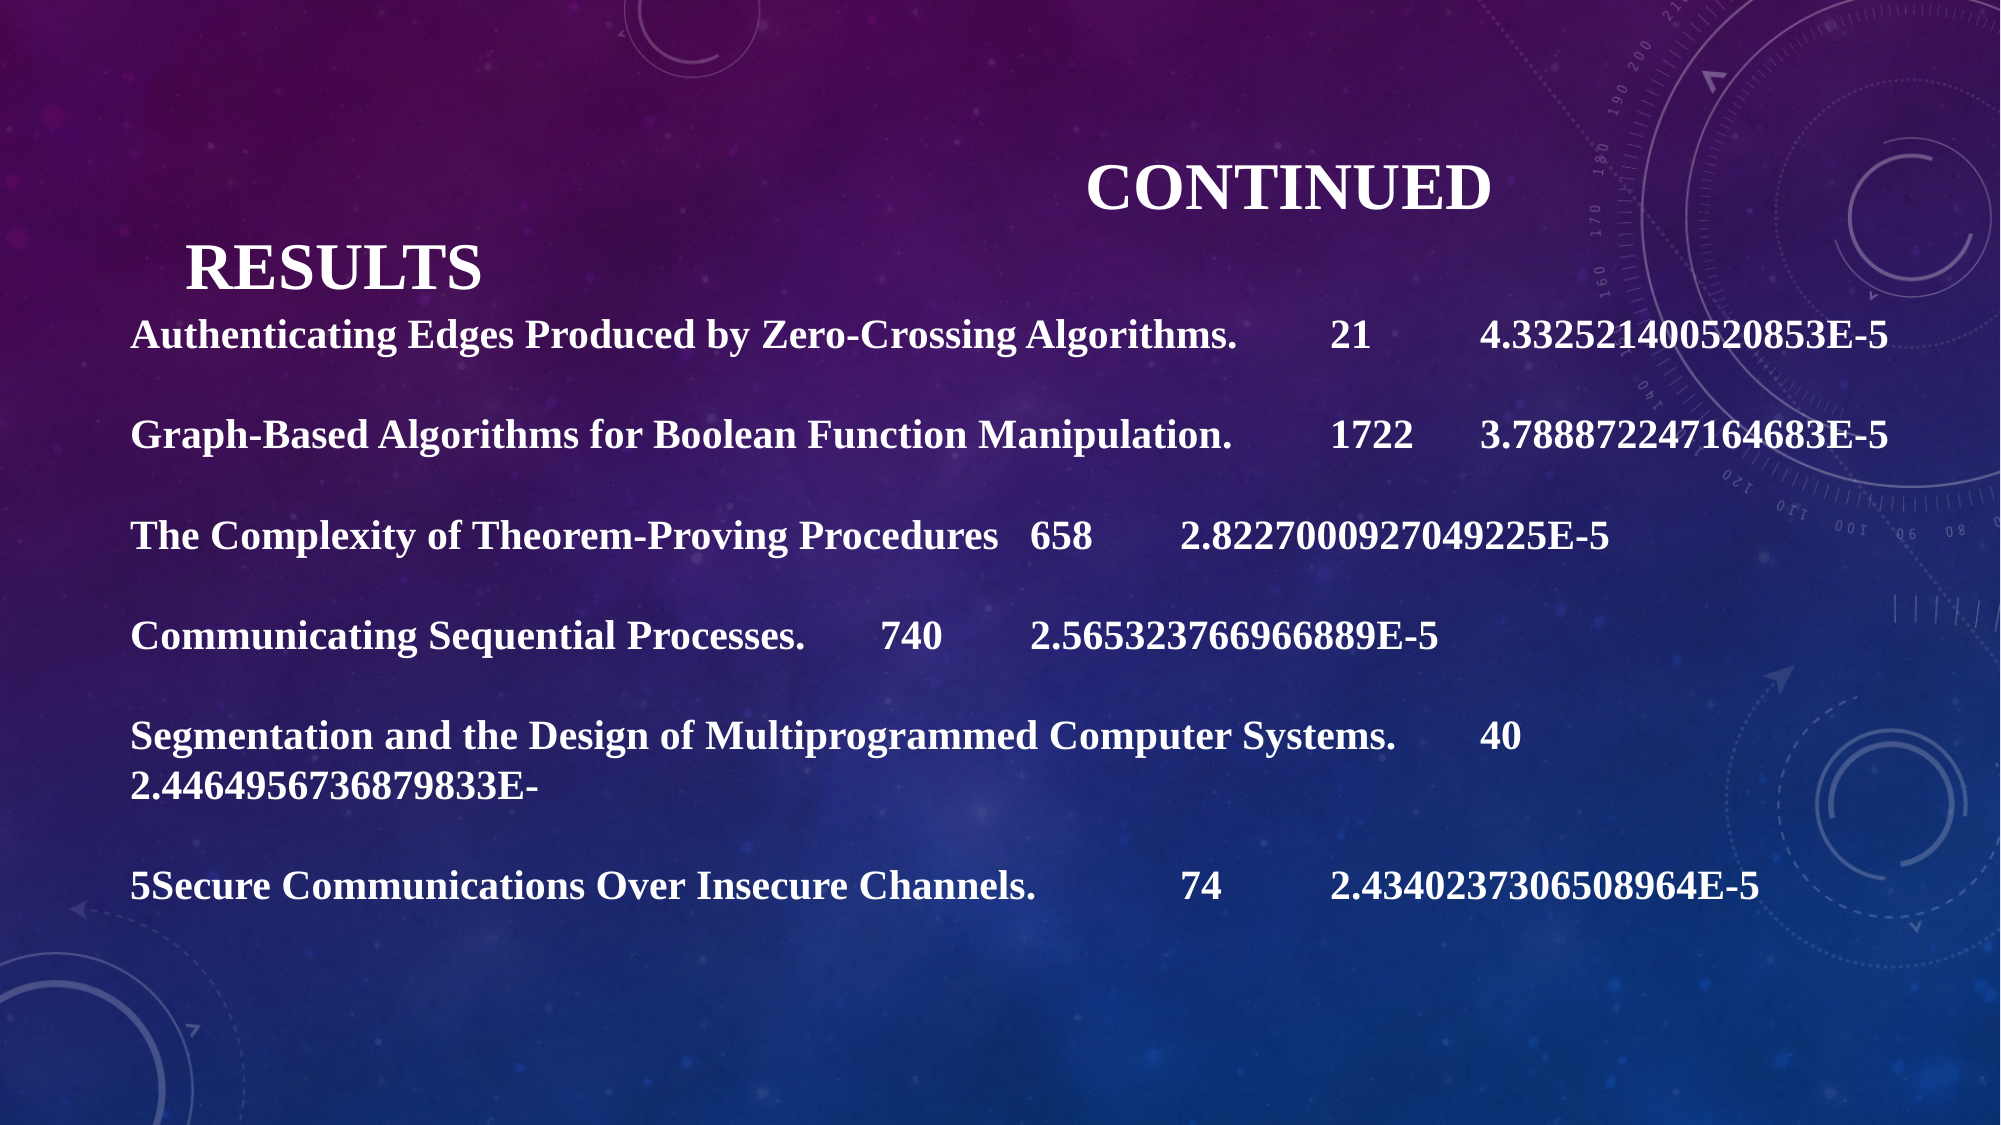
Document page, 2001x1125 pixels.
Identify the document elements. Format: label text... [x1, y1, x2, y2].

text_box Authenticating Edges Produced by Zero-Crossing Algorithms. 21 4.332521400520853E-5 Graph-Based Algorithms for Boolean Function Manipulation. 1722 3.788872247164683E-5 The Complexity of Theorem-Proving Procedures 658 2.8227000927049225E-5 Communicating Sequential Processes. 740 2.565323766966889E-5 Segmentation and the Design of Multiprogrammed Computer Systems. 40 2.4464956736879833E- 5Secure Communications Over Insecure Channels. 74 2.4340237306508964E-5 [115, 299, 2000, 915]
picture [0, 0, 2001, 1125]
text_box CONTINUED RESULTS [171, 135, 1684, 310]
